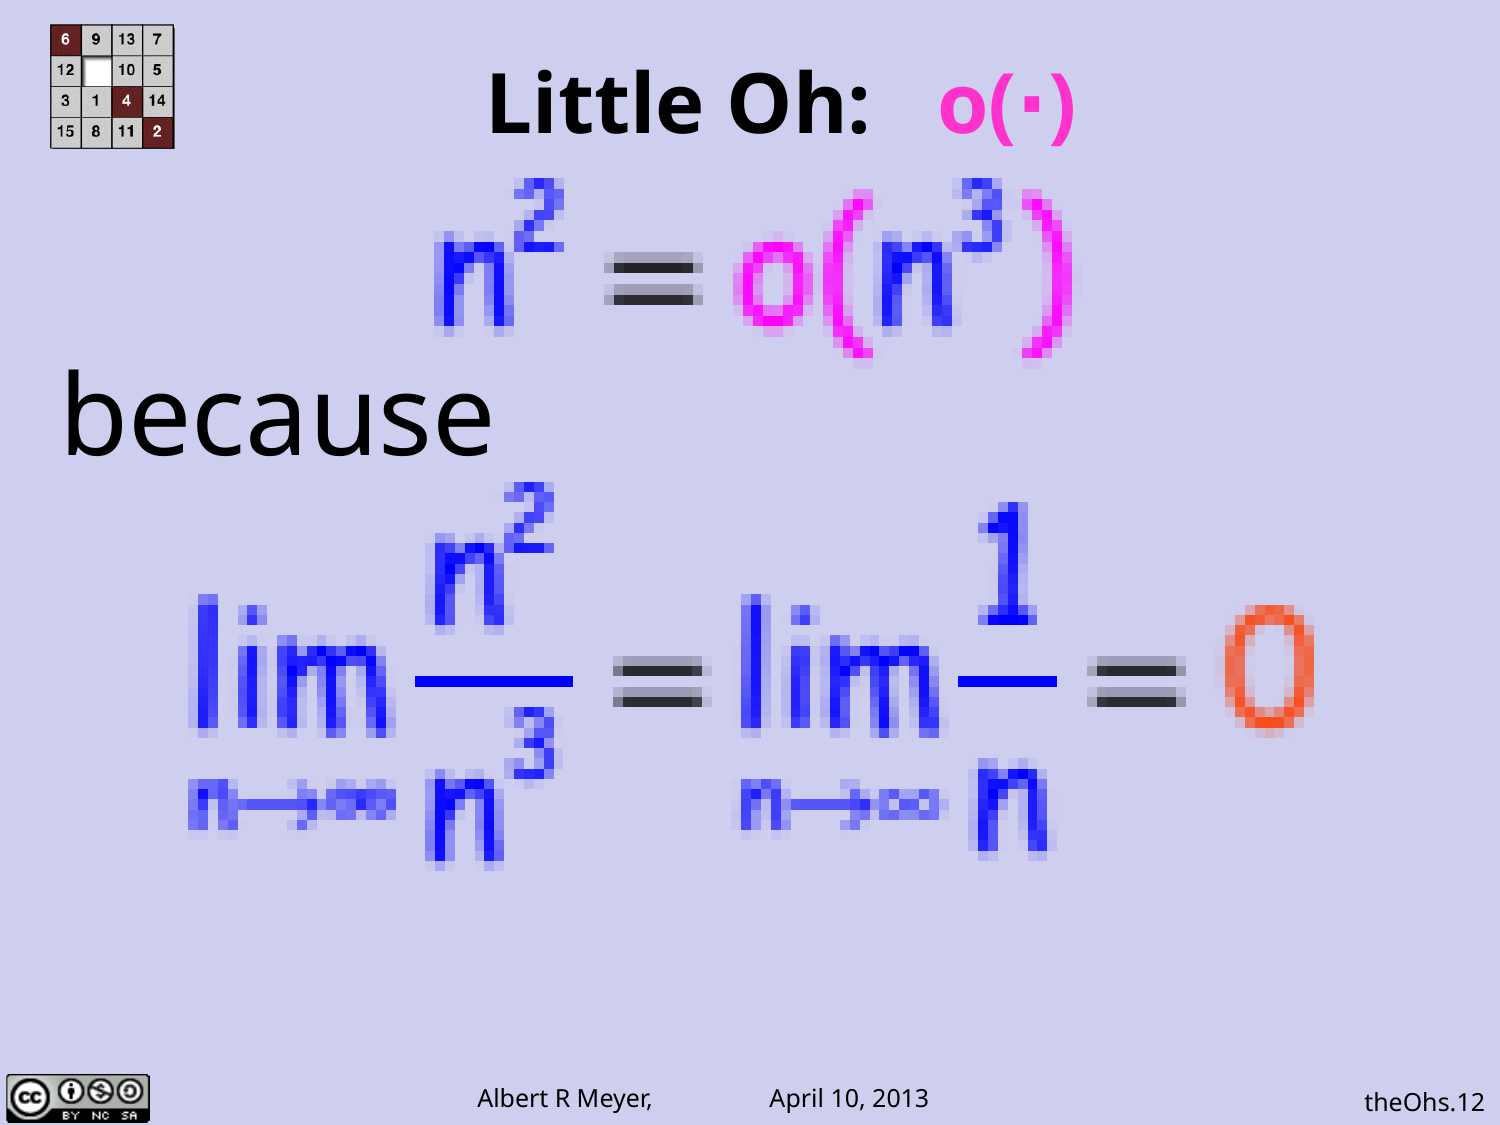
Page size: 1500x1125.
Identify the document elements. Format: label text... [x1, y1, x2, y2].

title Little Oh: o(∙) [187, 24, 1376, 176]
picture [6, 1074, 150, 1123]
picture [50, 24, 175, 149]
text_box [169, 430, 1325, 873]
text_box because [44, 335, 511, 486]
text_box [415, 135, 1083, 381]
